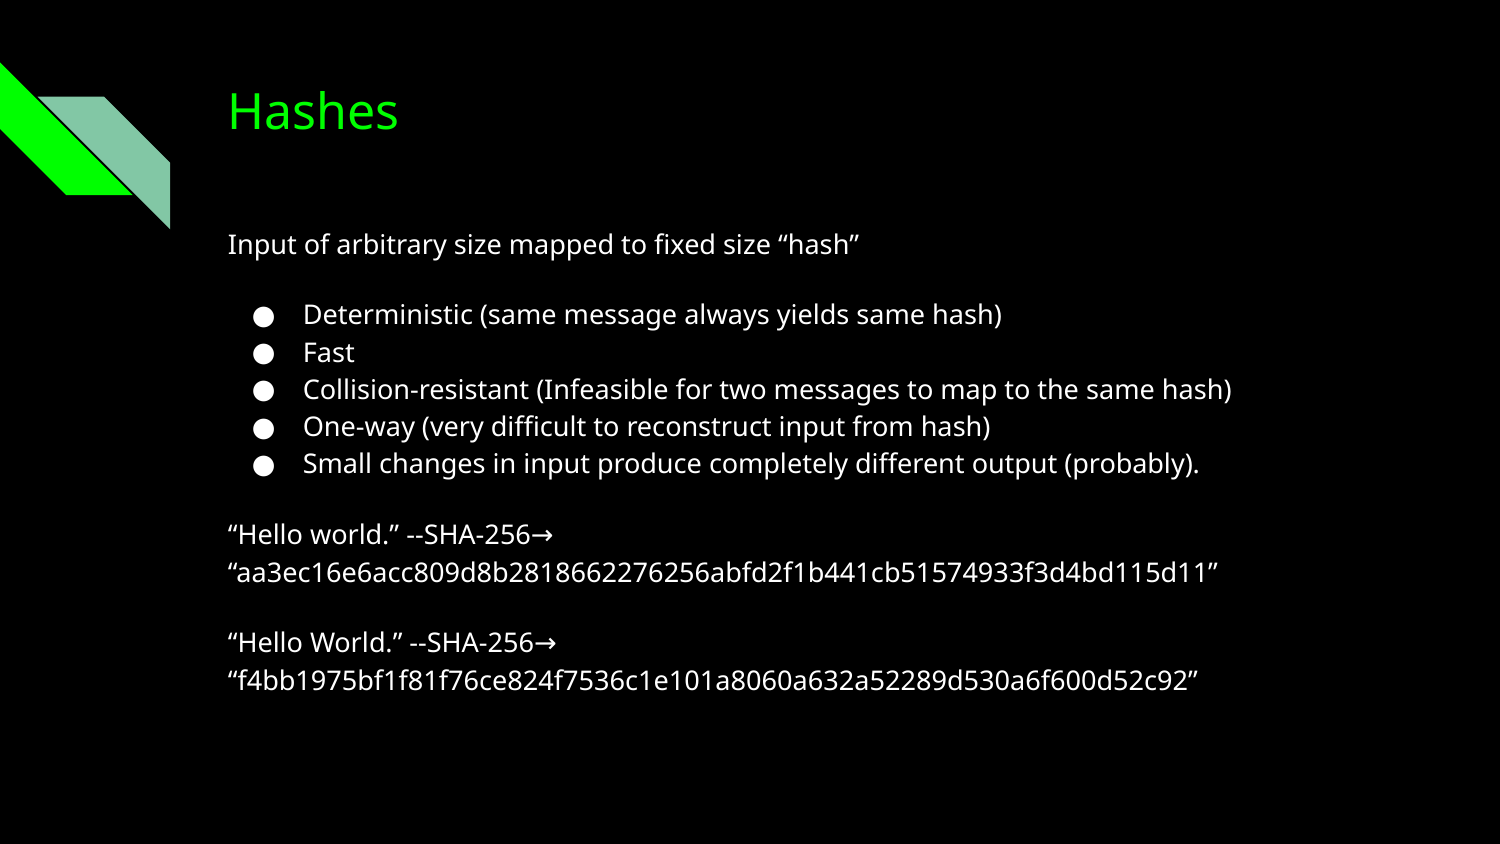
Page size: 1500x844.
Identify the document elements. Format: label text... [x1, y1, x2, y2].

list Input of arbitrary size mapped to fixed size “hash” Deterministic (same message always yields same hash) Fast Collision-resistant (Infeasible for two messages to map to the same hash) One-way (very difficult to reconstruct input from hash) Small changes in input produce completely different output (probably). “Hello world.” --SHA-256→ “aa3ec16e6acc809d8b2818662276256abfd2f1b441cb51574933f3d4bd115d11” “Hello World.” --SHA-256→ “f4bb1975bf1f81f76ce824f7536c1e101a8060a632a52289d530a6f600d52c92” [212, 207, 1368, 706]
title Hashes [212, 64, 1368, 207]
